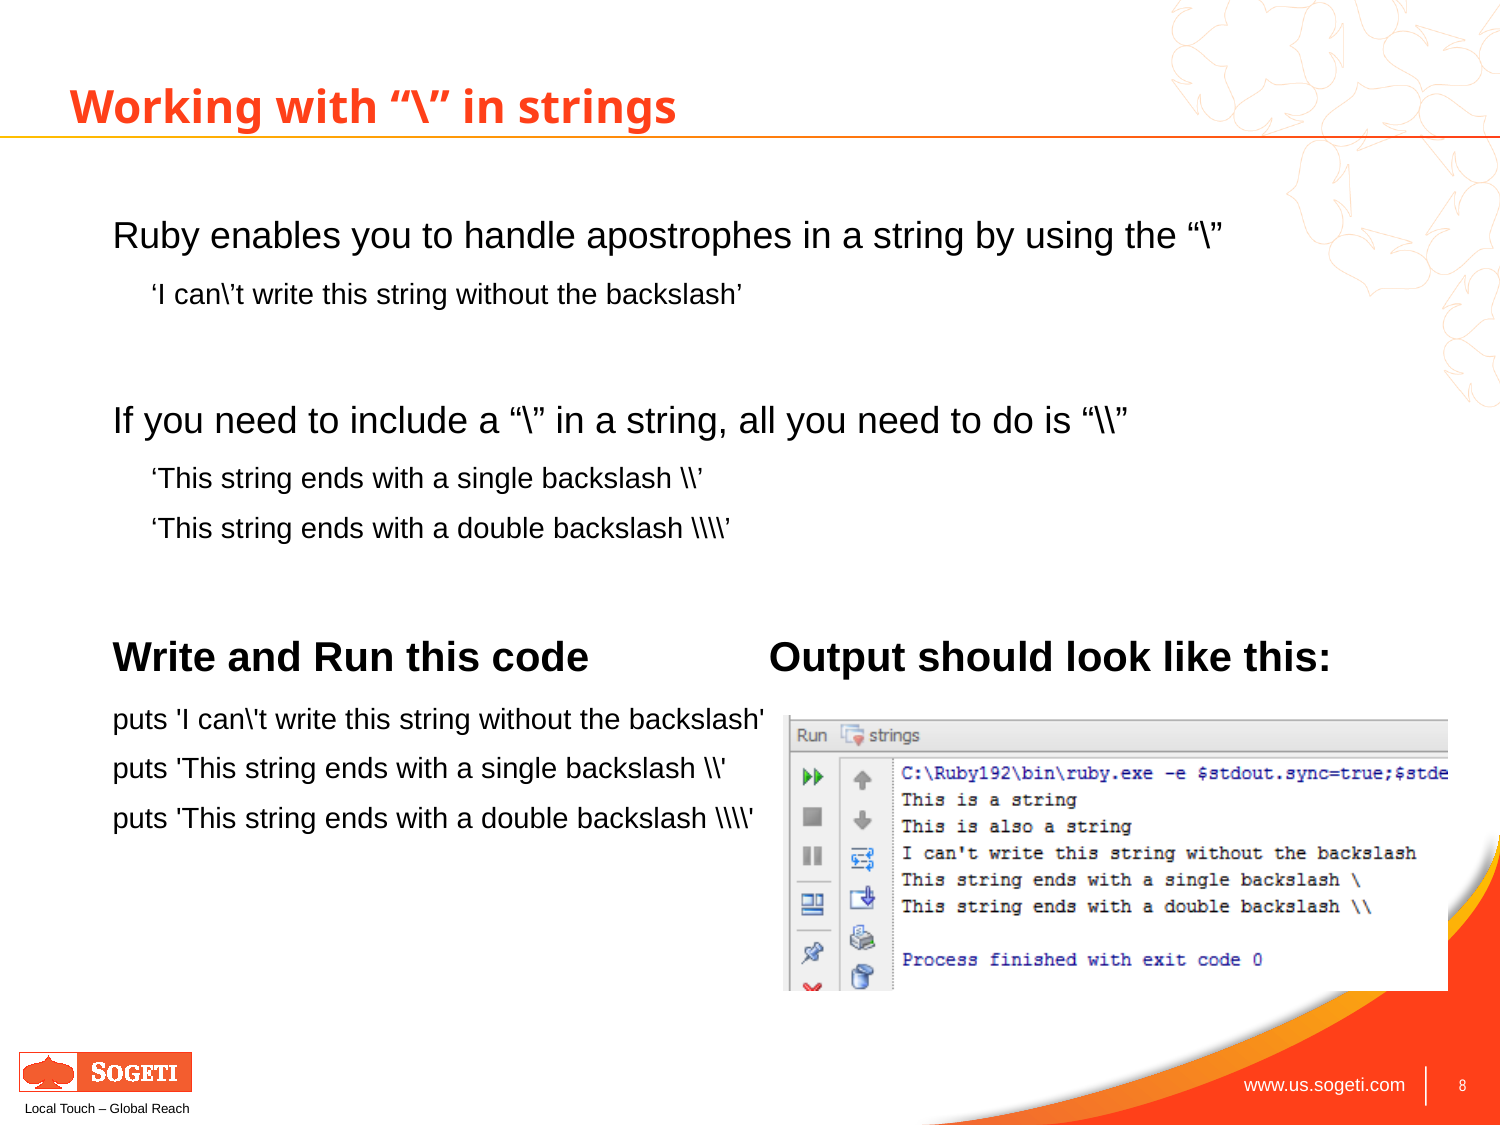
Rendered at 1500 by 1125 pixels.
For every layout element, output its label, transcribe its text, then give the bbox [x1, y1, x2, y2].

picture [783, 715, 1448, 991]
title Working with “\” in strings [69, 57, 1428, 134]
list Ruby enables you to handle apostrophes in a string by using the “\” ‘I can\’t write this string without the backslash’ If you need to include a “\” in a string, all you need to do is “\\” ‘This string ends with a single backslash \\’ ‘This string ends with a double backslash \\\\’ Write and Run this code Output should look like this: puts 'I can\'t write this string without the backslash' puts 'This string ends with a single backslash \\' puts 'This string ends with a double backslash \\\\' [112, 211, 1446, 944]
